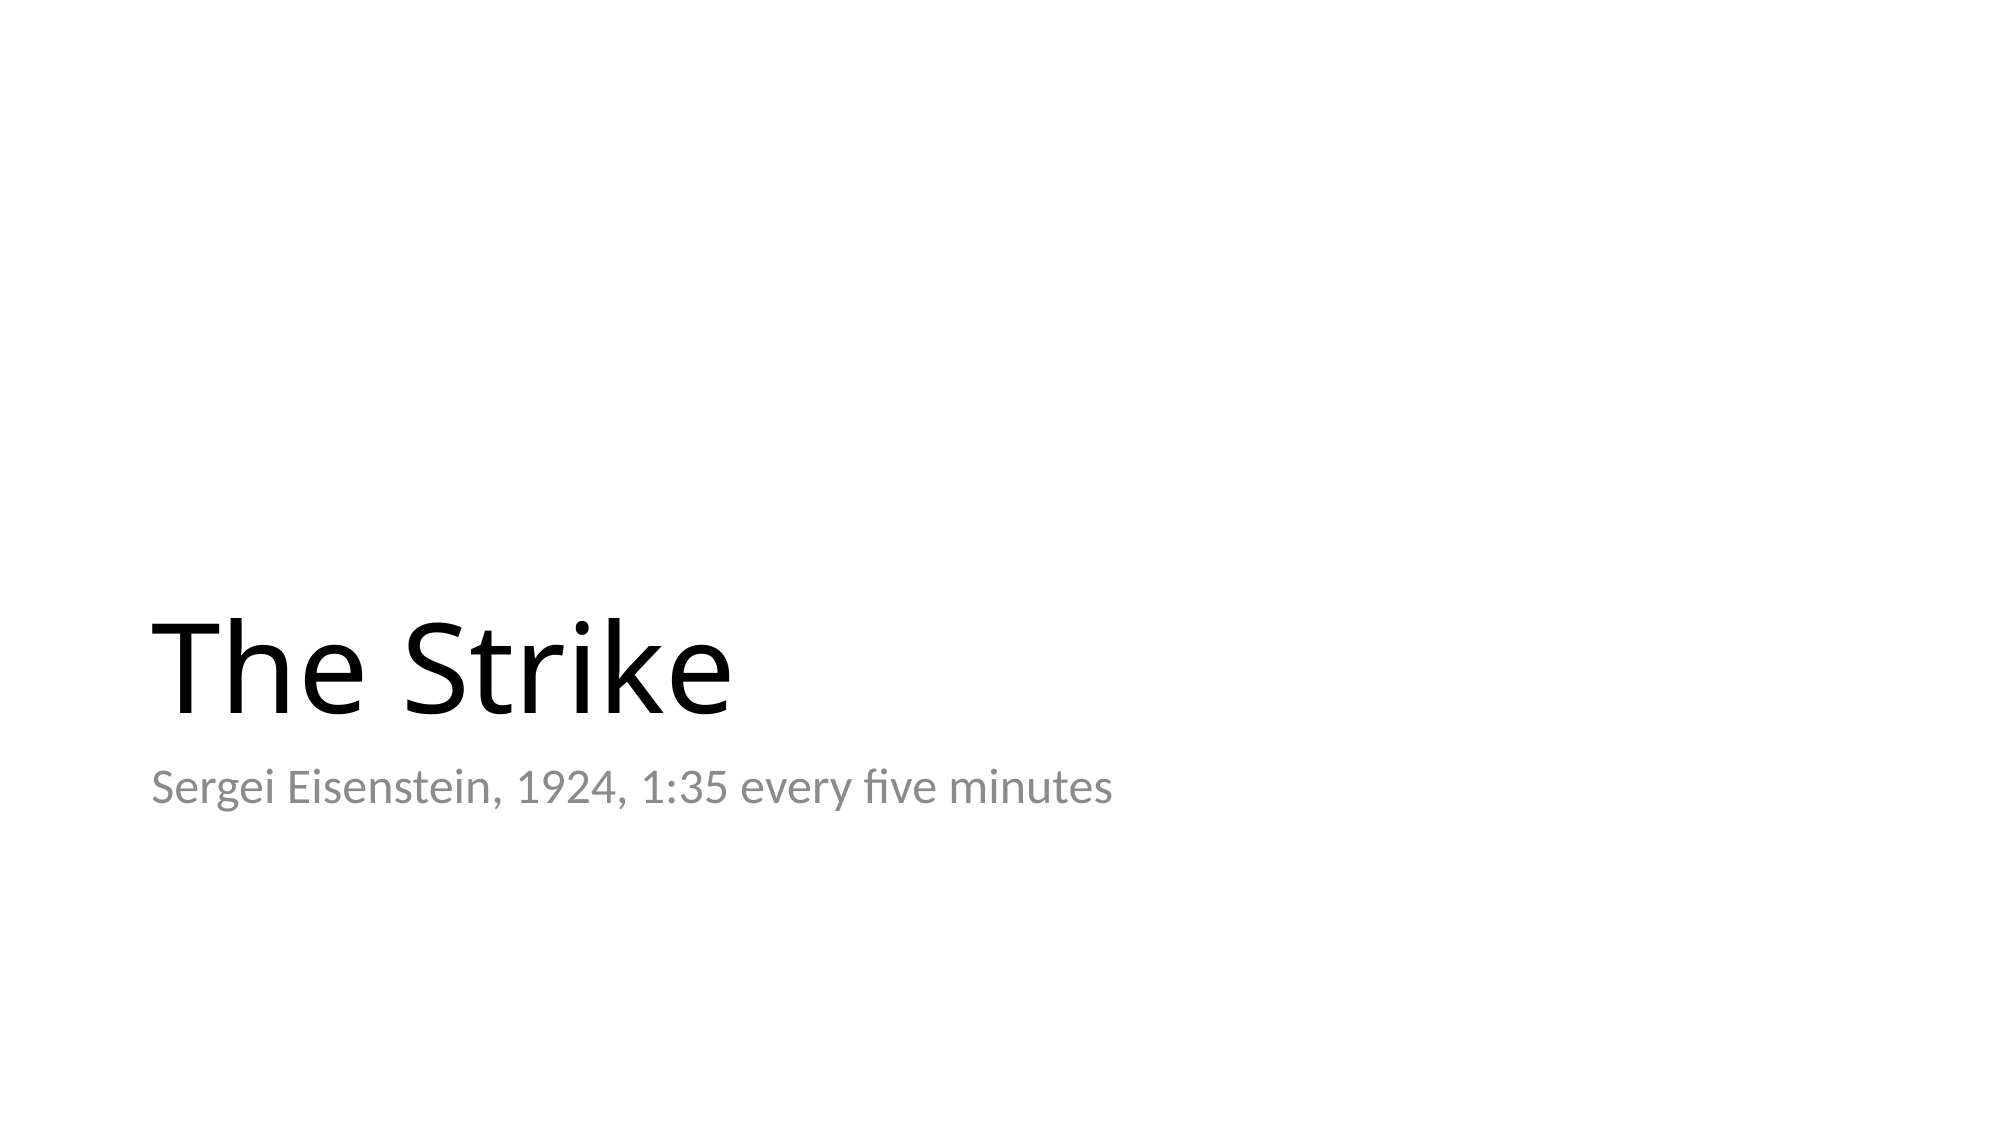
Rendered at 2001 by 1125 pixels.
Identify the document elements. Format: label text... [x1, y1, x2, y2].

title The Strike [136, 280, 1862, 749]
list Sergei Eisenstein, 1924, 1:35 every five minutes [136, 752, 1862, 999]
